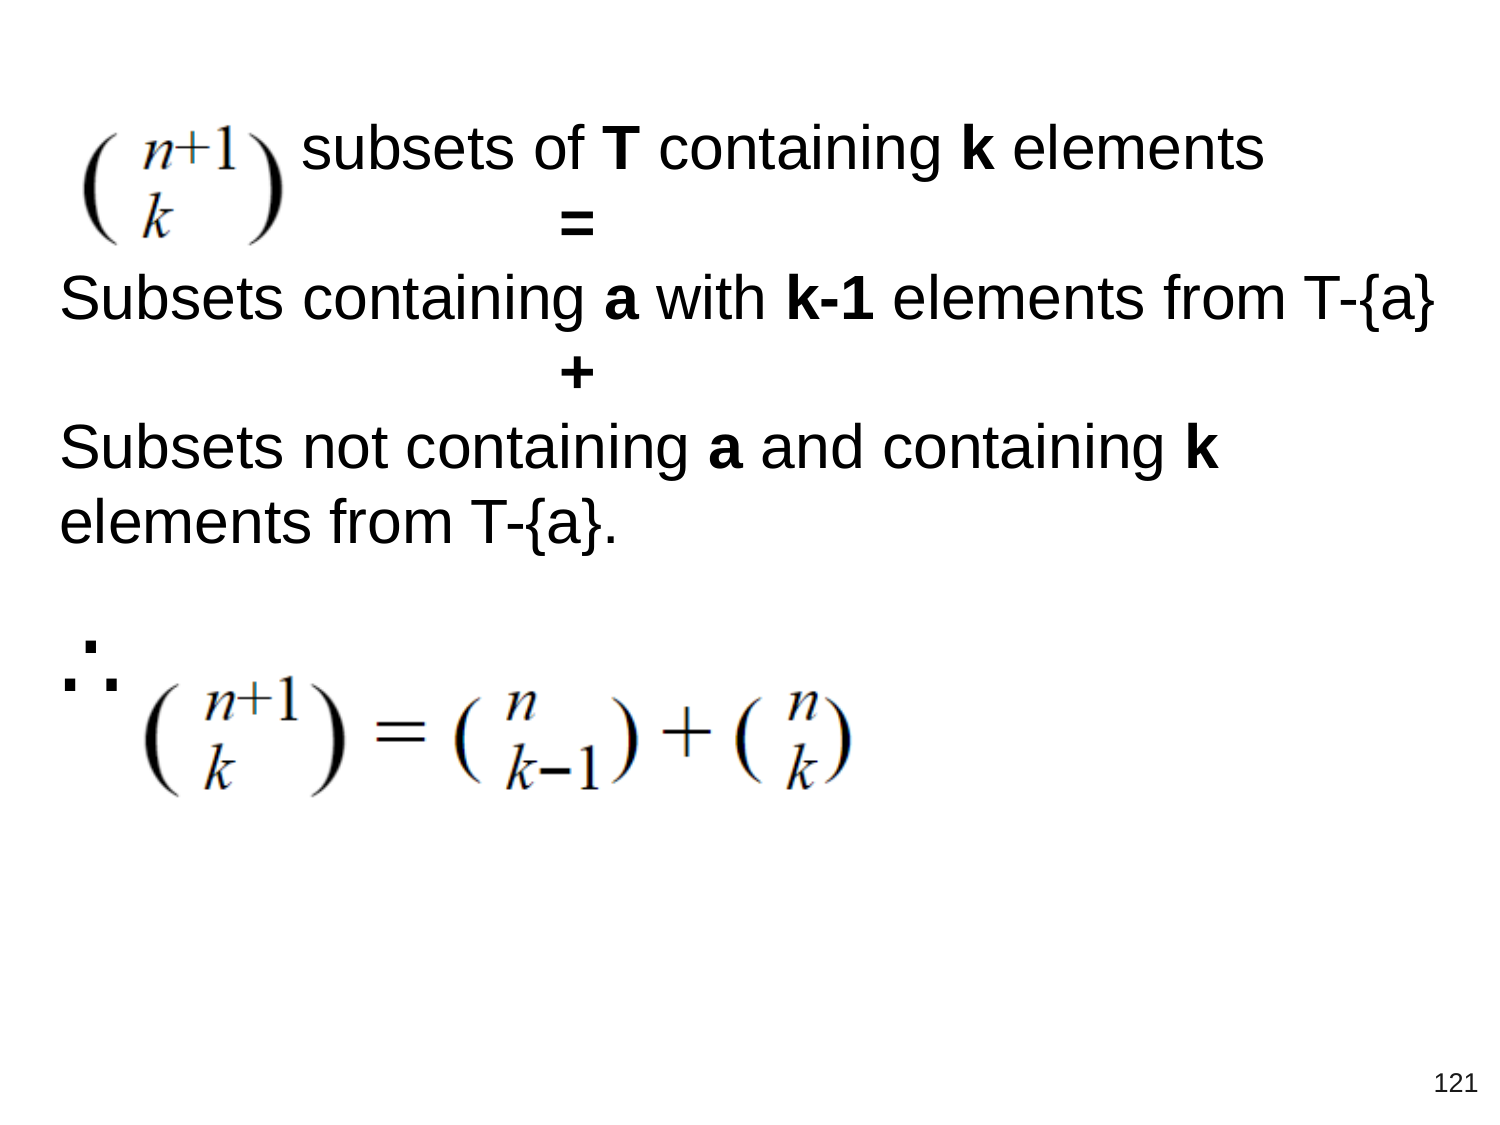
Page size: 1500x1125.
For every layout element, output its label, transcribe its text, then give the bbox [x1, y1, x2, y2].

picture [133, 663, 858, 809]
picture [81, 122, 288, 261]
text_box subsets of T containing k elements = Subsets containing a with k-1 elements from T-{a} + Subsets not containing a and containing k elements from T-{a}. ∴ [44, 46, 1455, 1033]
text_box ‹#› [1403, 1038, 1494, 1125]
